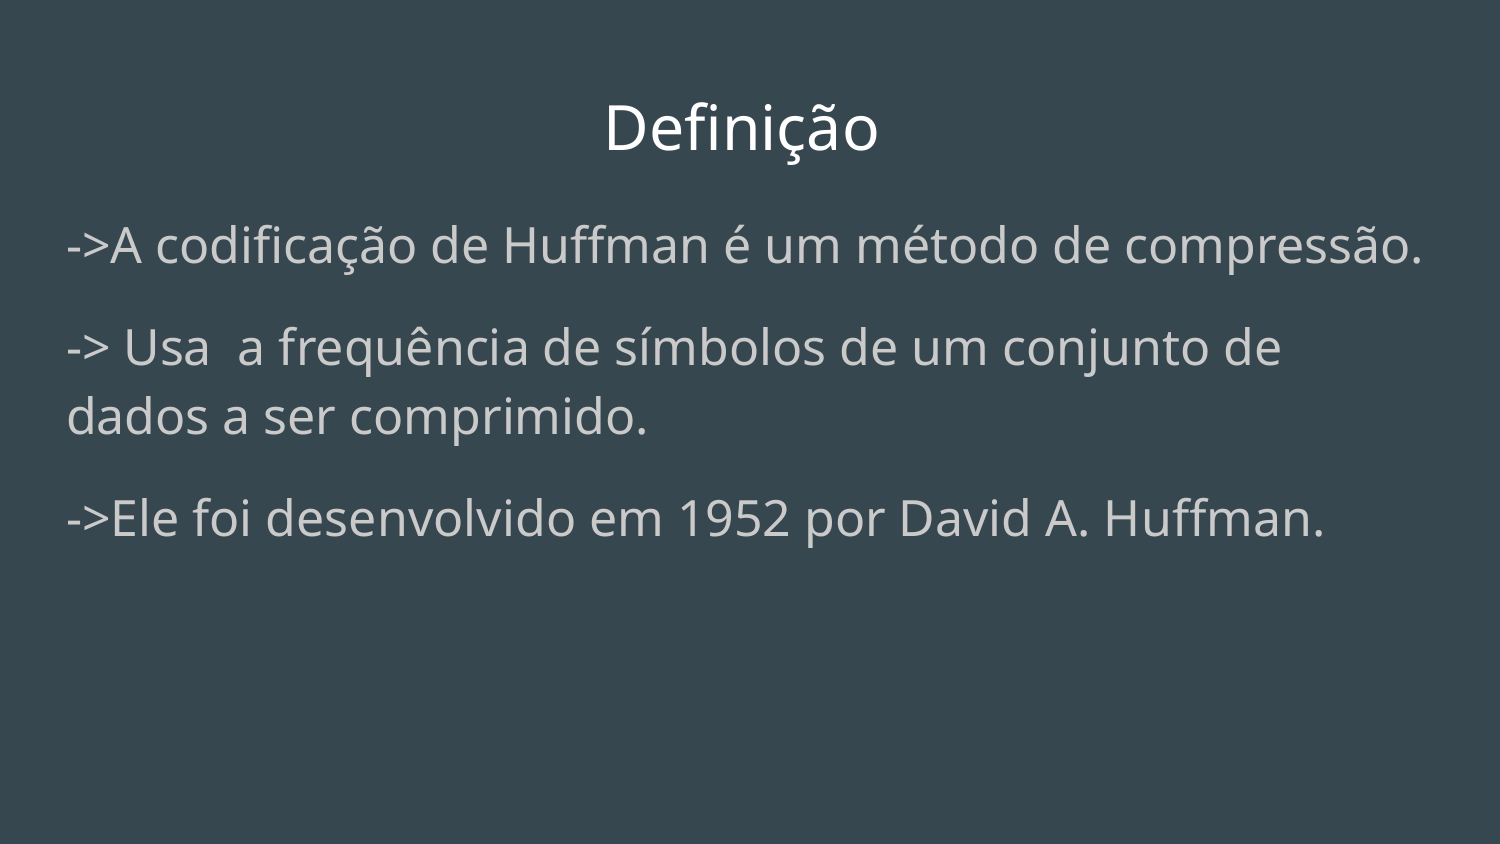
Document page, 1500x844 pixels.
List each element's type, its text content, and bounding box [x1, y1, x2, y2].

list ->A codificação de Huffman é um método de compressão. -> Usa a frequência de símbolos de um conjunto de dados a ser comprimido. ->Ele foi desenvolvido em 1952 por David A. Huffman. [51, 189, 1449, 750]
title Definição [51, 72, 1449, 167]
